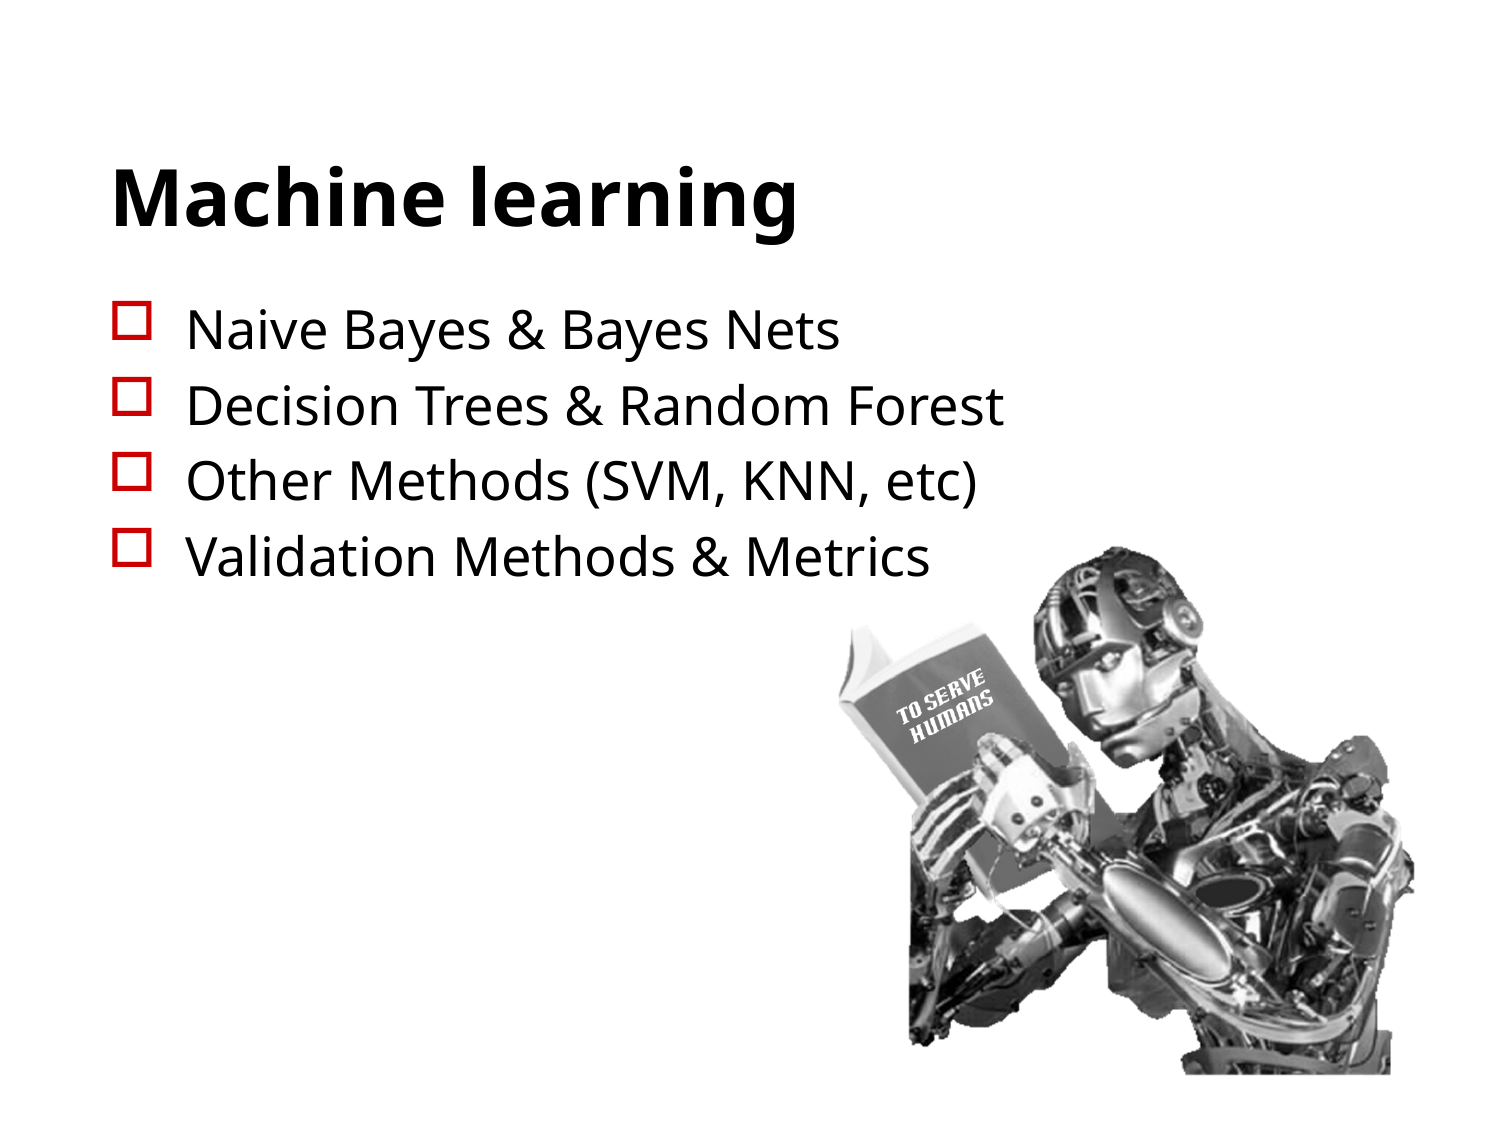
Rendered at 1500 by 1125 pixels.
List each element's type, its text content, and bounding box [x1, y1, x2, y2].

list Naive Bayes & Bayes Nets Decision Trees & Random Forest Other Methods (SVM, KNN, etc) Validation Methods & Metrics [92, 287, 1406, 1094]
picture [820, 538, 1500, 1077]
title Machine learning [93, 49, 1407, 250]
